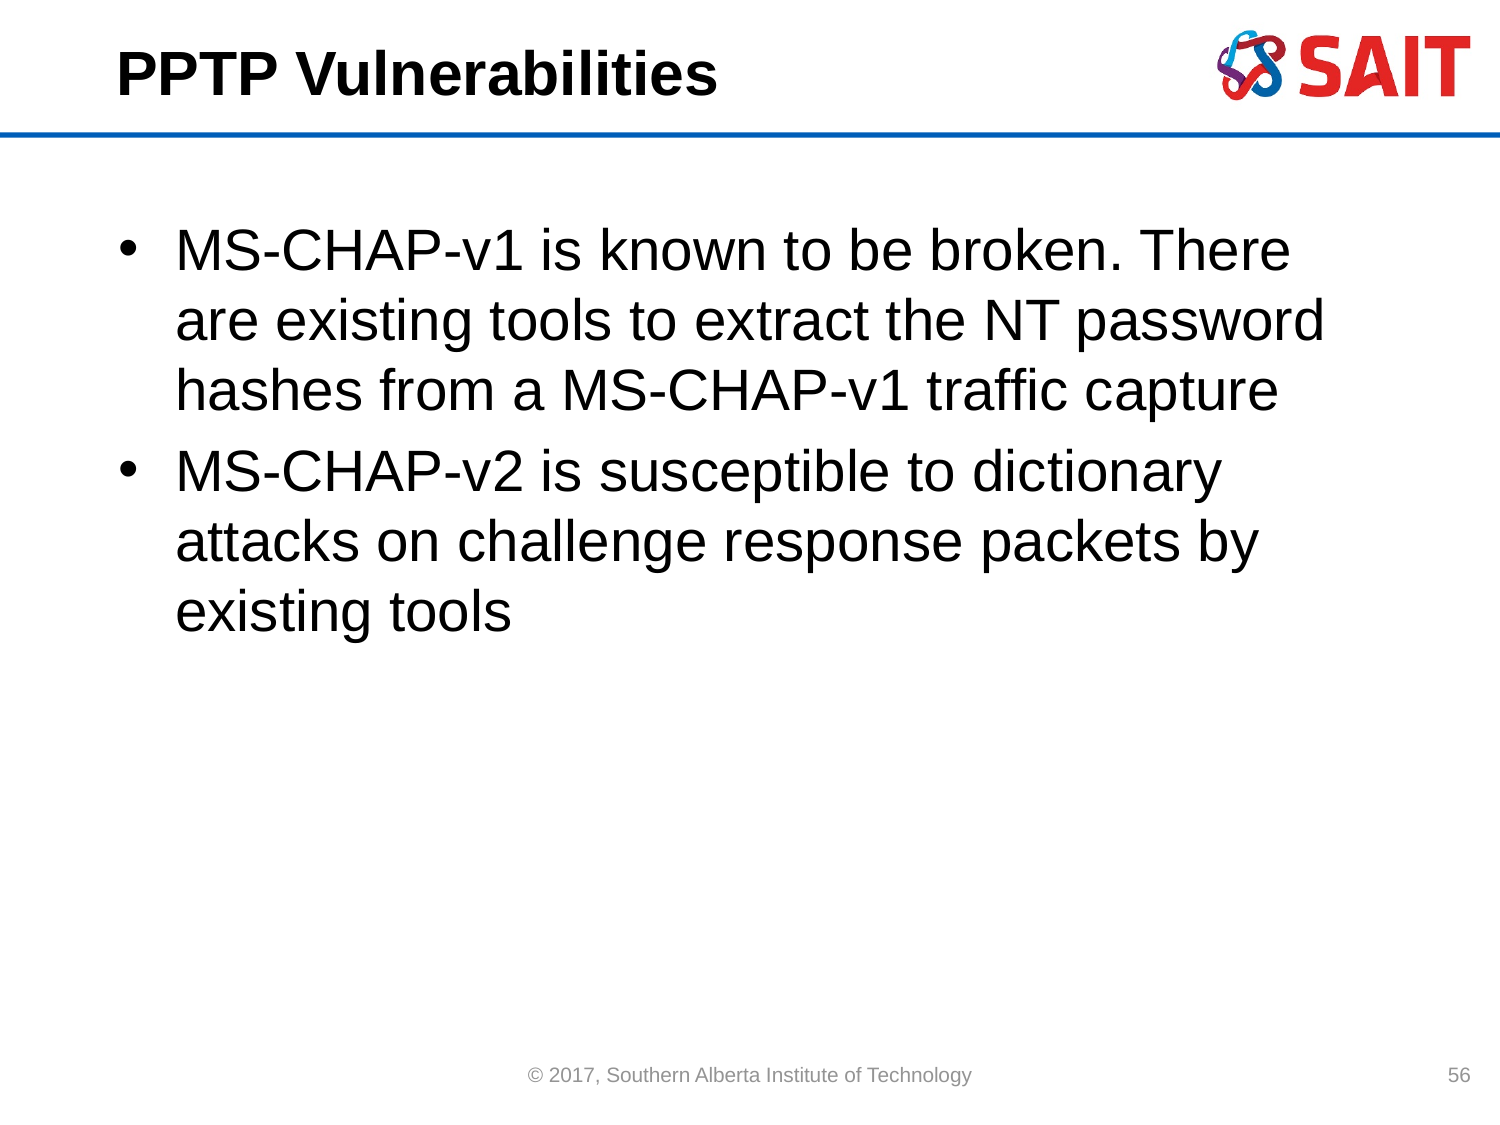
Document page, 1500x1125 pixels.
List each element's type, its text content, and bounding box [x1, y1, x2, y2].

title PPTP Vulnerabilities [101, 25, 1200, 129]
list MS-CHAP-v1 is known to be broken. There are existing tools to extract the NT password hashes from a MS-CHAP-v1 traffic capture MS-CHAP-v2 is susceptible to dictionary attacks on challenge response packets by existing tools [104, 204, 1391, 1020]
picture [1187, 0, 1500, 130]
